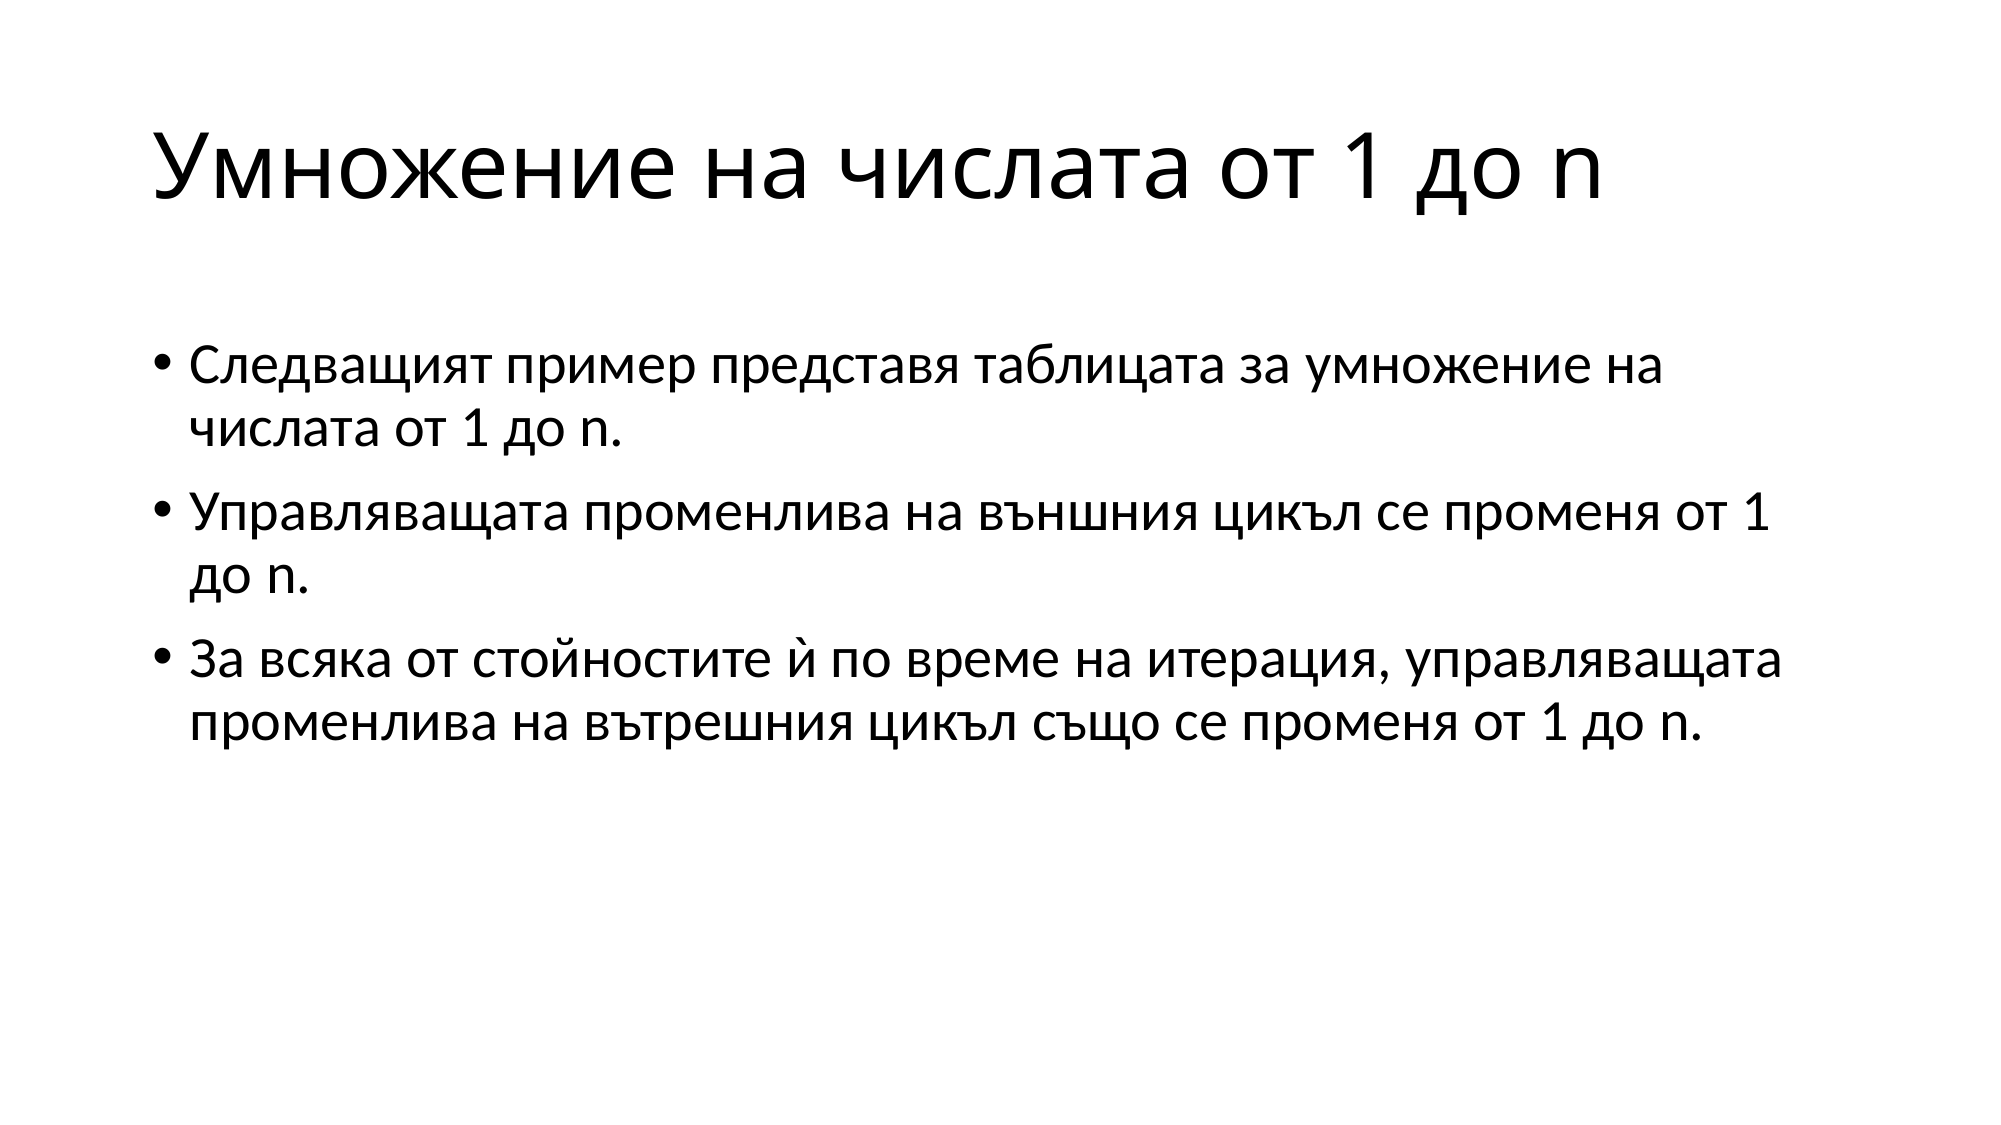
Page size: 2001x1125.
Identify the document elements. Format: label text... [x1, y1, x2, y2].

title Умножение на числата от 1 до n [137, 59, 1863, 278]
list Следващият пример представя таблицата за умножение на числата от 1 до n. Управляващата променлива на външния цикъл се променя от 1 до n. За всяка от стойностите ѝ по време на итерация, управляващата променлива на вътрешния цикъл също се променя от 1 до n. [137, 325, 1863, 854]
